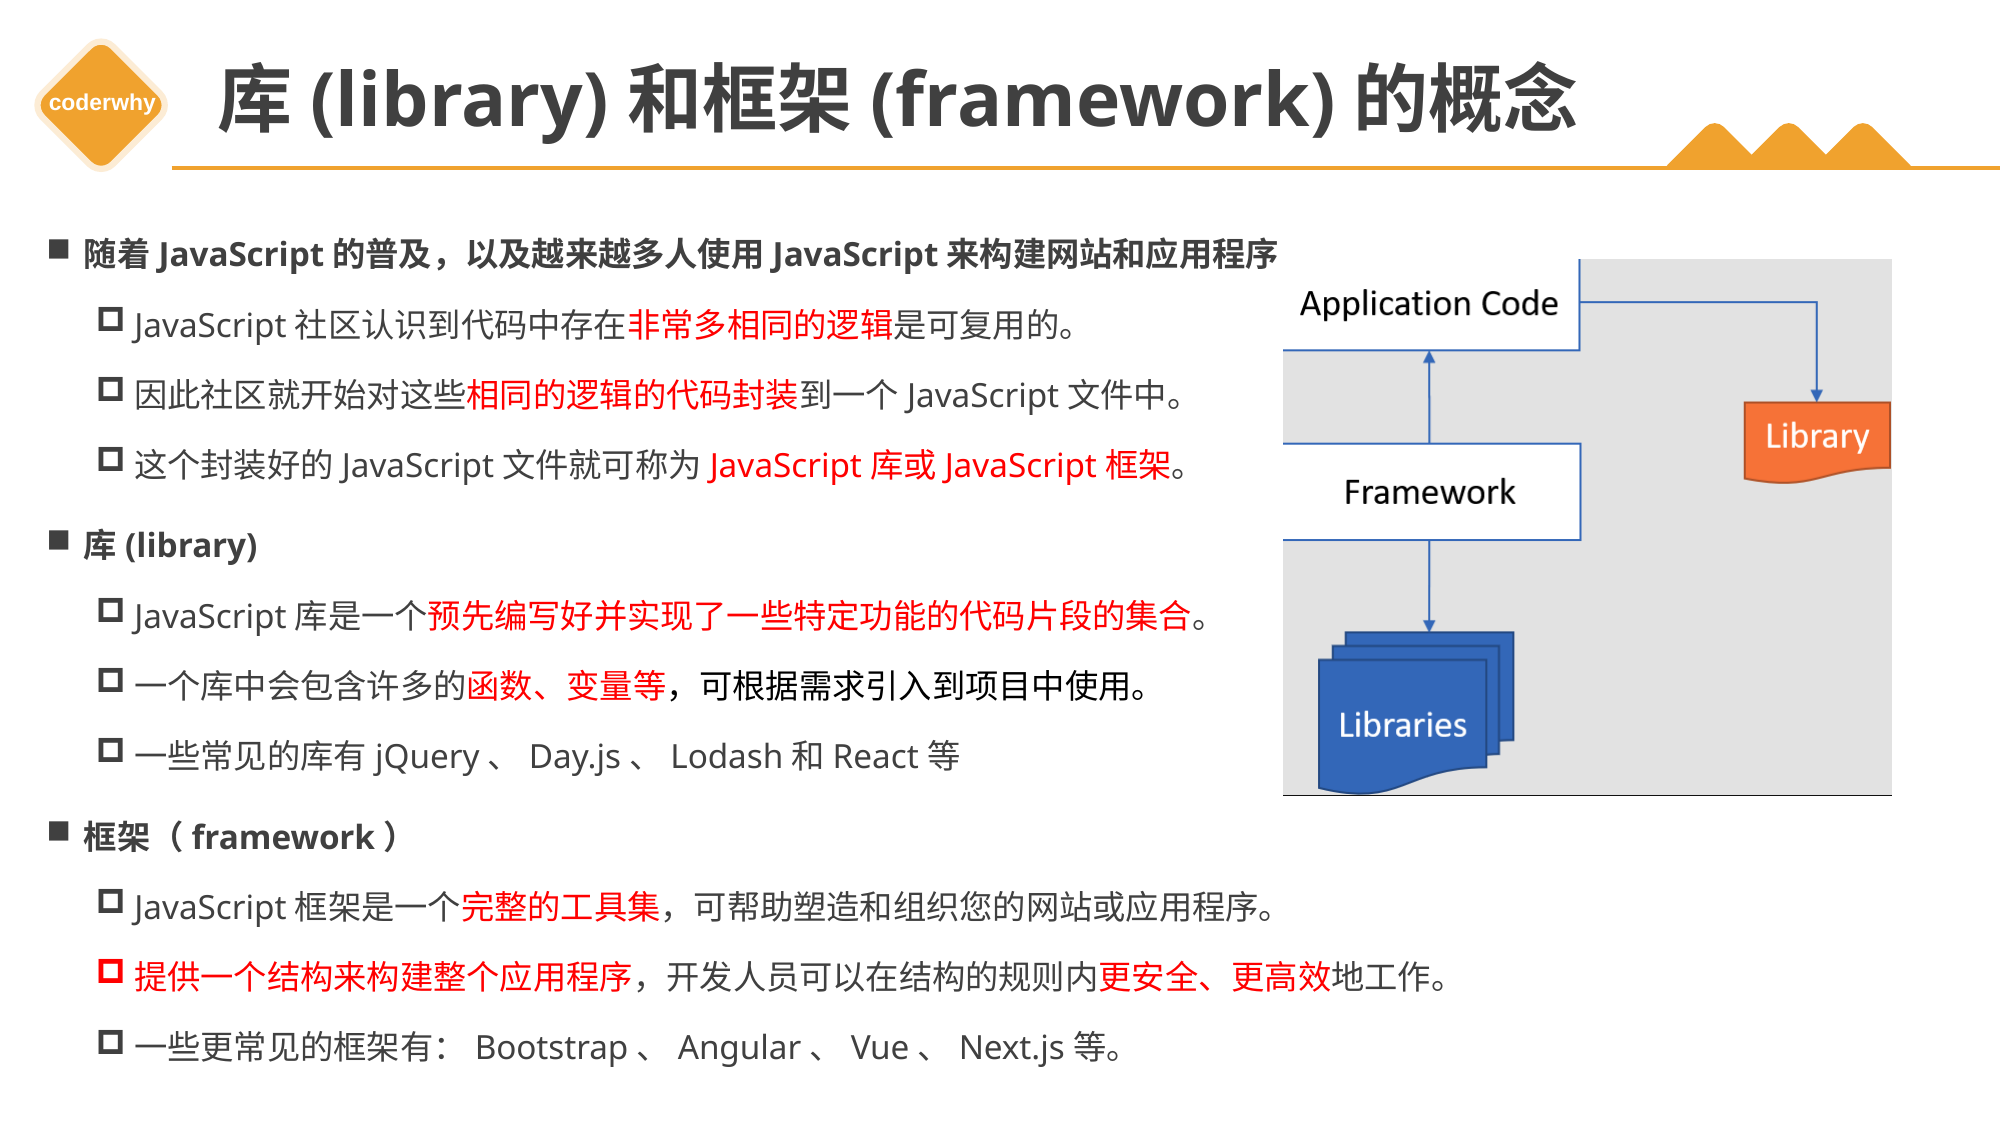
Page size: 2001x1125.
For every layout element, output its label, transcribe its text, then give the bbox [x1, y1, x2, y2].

picture [1283, 259, 1892, 796]
title 库(library)和框架(framework)的概念 [202, 43, 1857, 161]
list 随着JavaScript的普及，以及越来越多人使用JavaScript来构建网站和应用程序 JavaScript社区认识到代码中存在非常多相同的逻辑是可复用的。 因此社区就开始对这些相同的逻辑的代码封装到一个JavaScript文件中。 这个封装好的JavaScript文件就可称为JavaScript库或JavaScript框架。 库(library) JavaScript库是一个预先编写好并实现了一些特定功能的代码片段的集合。 一个库中会包含许多的函数、变量等，可根据需求引入到项目中使用。 一些常见的库有jQuery、Day.js、Lodash和React等 框架（framework） JavaScript框架是一个完整的工具集，可帮助塑造和组织您的网站或应用程序。 提供一个结构来构建整个应用程序，开发人员可以在结构的规则内更安全、更高效地工作。 一些更常见的框架有：Bootstrap、Angular、Vue、Next.js等。 [31, 206, 1979, 1100]
